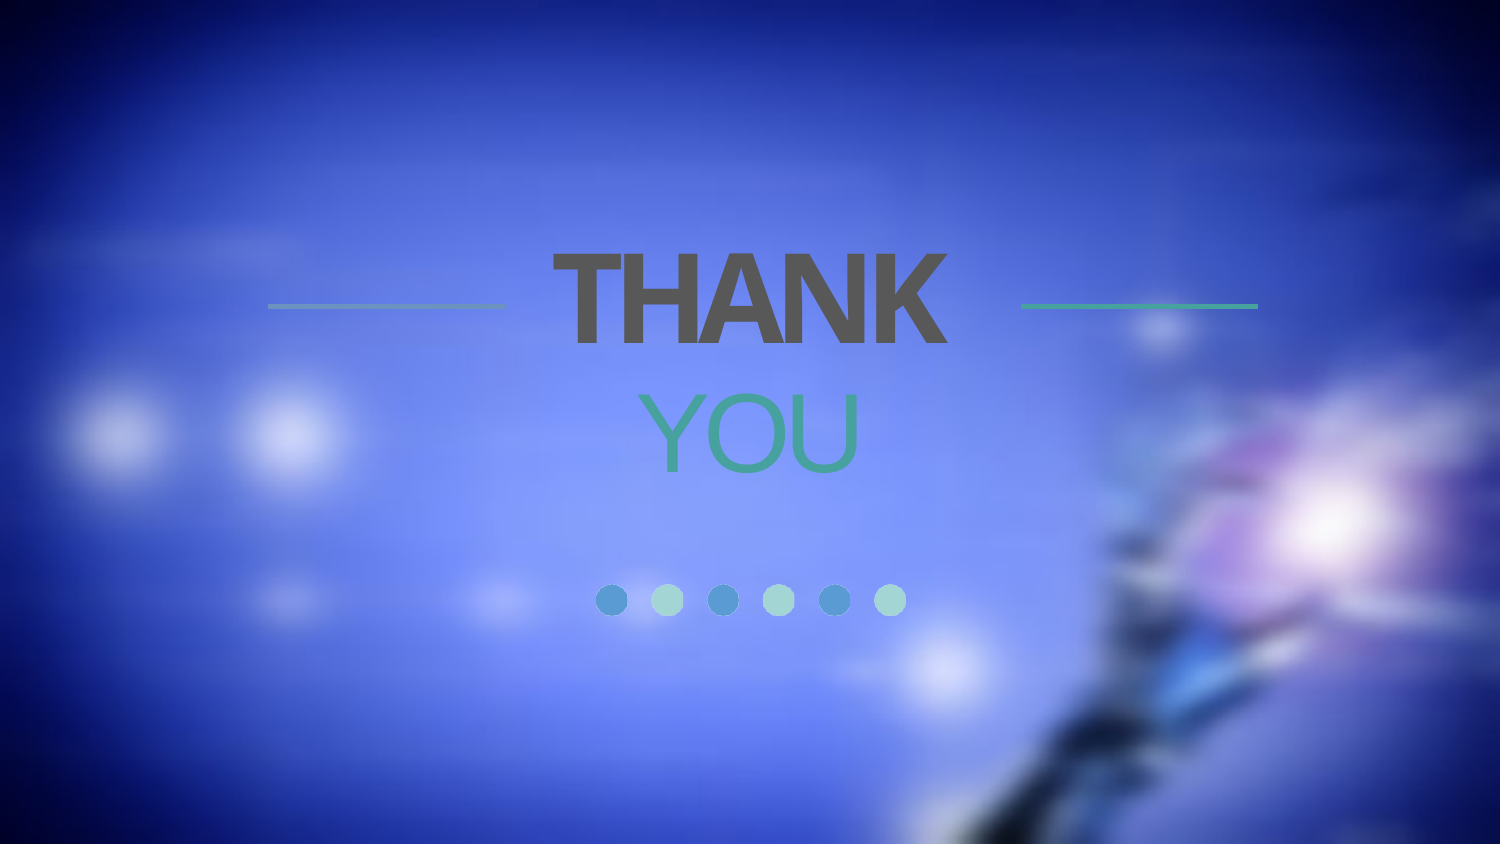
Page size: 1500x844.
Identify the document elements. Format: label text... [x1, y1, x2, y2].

title THANK YOU [529, 224, 971, 495]
picture [0, 0, 1500, 844]
text_box [651, 584, 684, 616]
text_box [762, 584, 795, 616]
text_box [874, 584, 906, 616]
text_box [707, 584, 739, 616]
text_box [818, 584, 851, 616]
text_box [595, 584, 628, 616]
